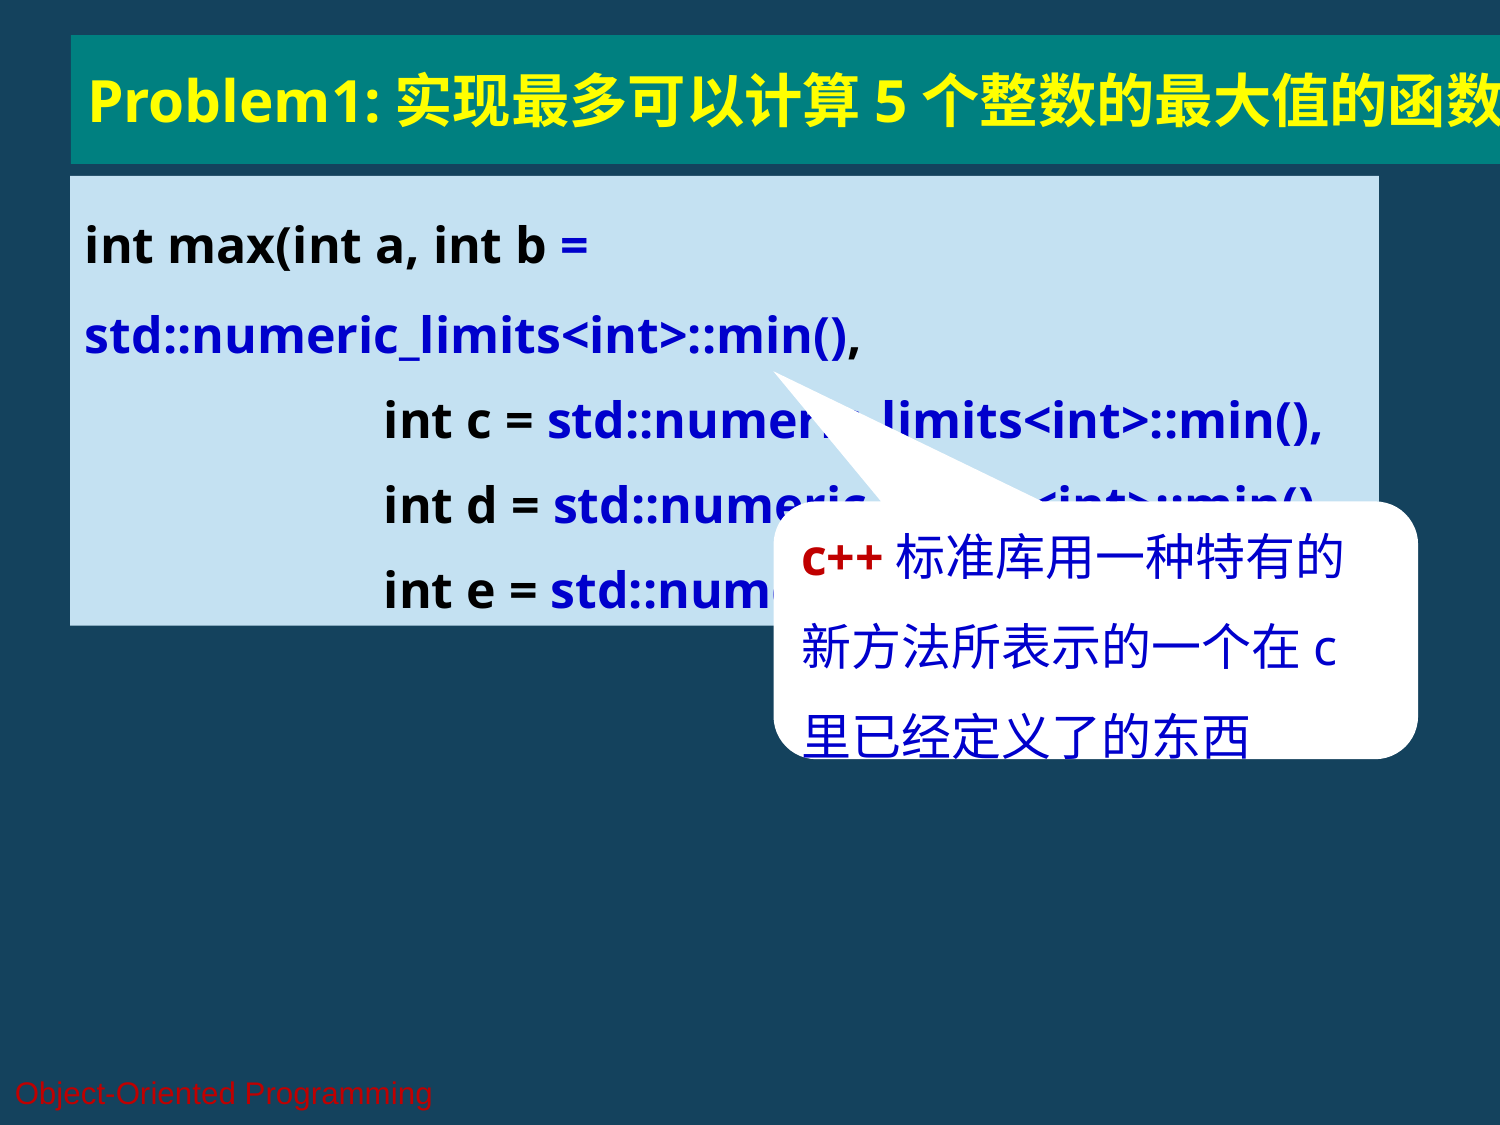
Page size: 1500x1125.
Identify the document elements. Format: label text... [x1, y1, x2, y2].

title Problem1:实现最多可以计算5个整数的最大值的函数 [70, 35, 1500, 164]
text_box c++标准库用一种特有的新方法所表示的一个在c里已经定义了的东西 [773, 371, 1419, 760]
footer Object-Oriented Programming [0, 1062, 601, 1122]
text_box int max(int a, int b = std::numeric_limits<int>::min(), int c = std::numeric_limits<int>::min(), int d = std::numeric_limits<int>::min(), int e = std::numeric_limits<int>::min()); [70, 175, 1379, 626]
